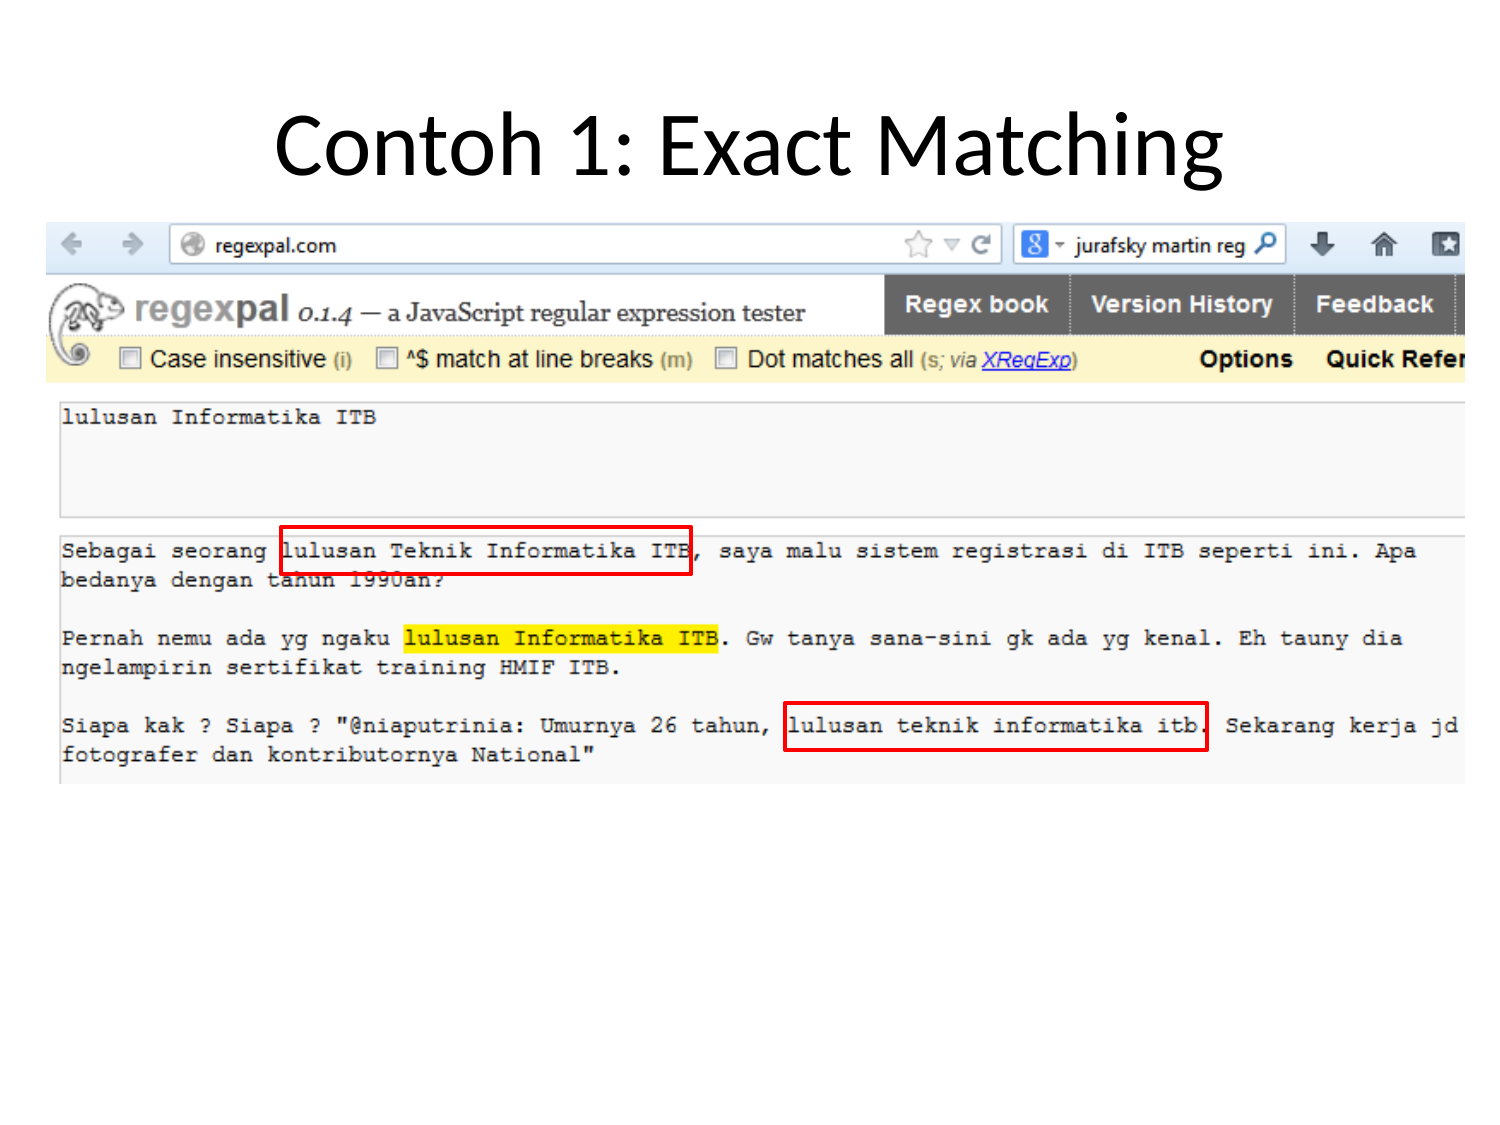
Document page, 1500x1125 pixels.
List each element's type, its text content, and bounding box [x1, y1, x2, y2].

picture [46, 222, 1465, 784]
title Contoh 1: Exact Matching [75, 45, 1425, 221]
